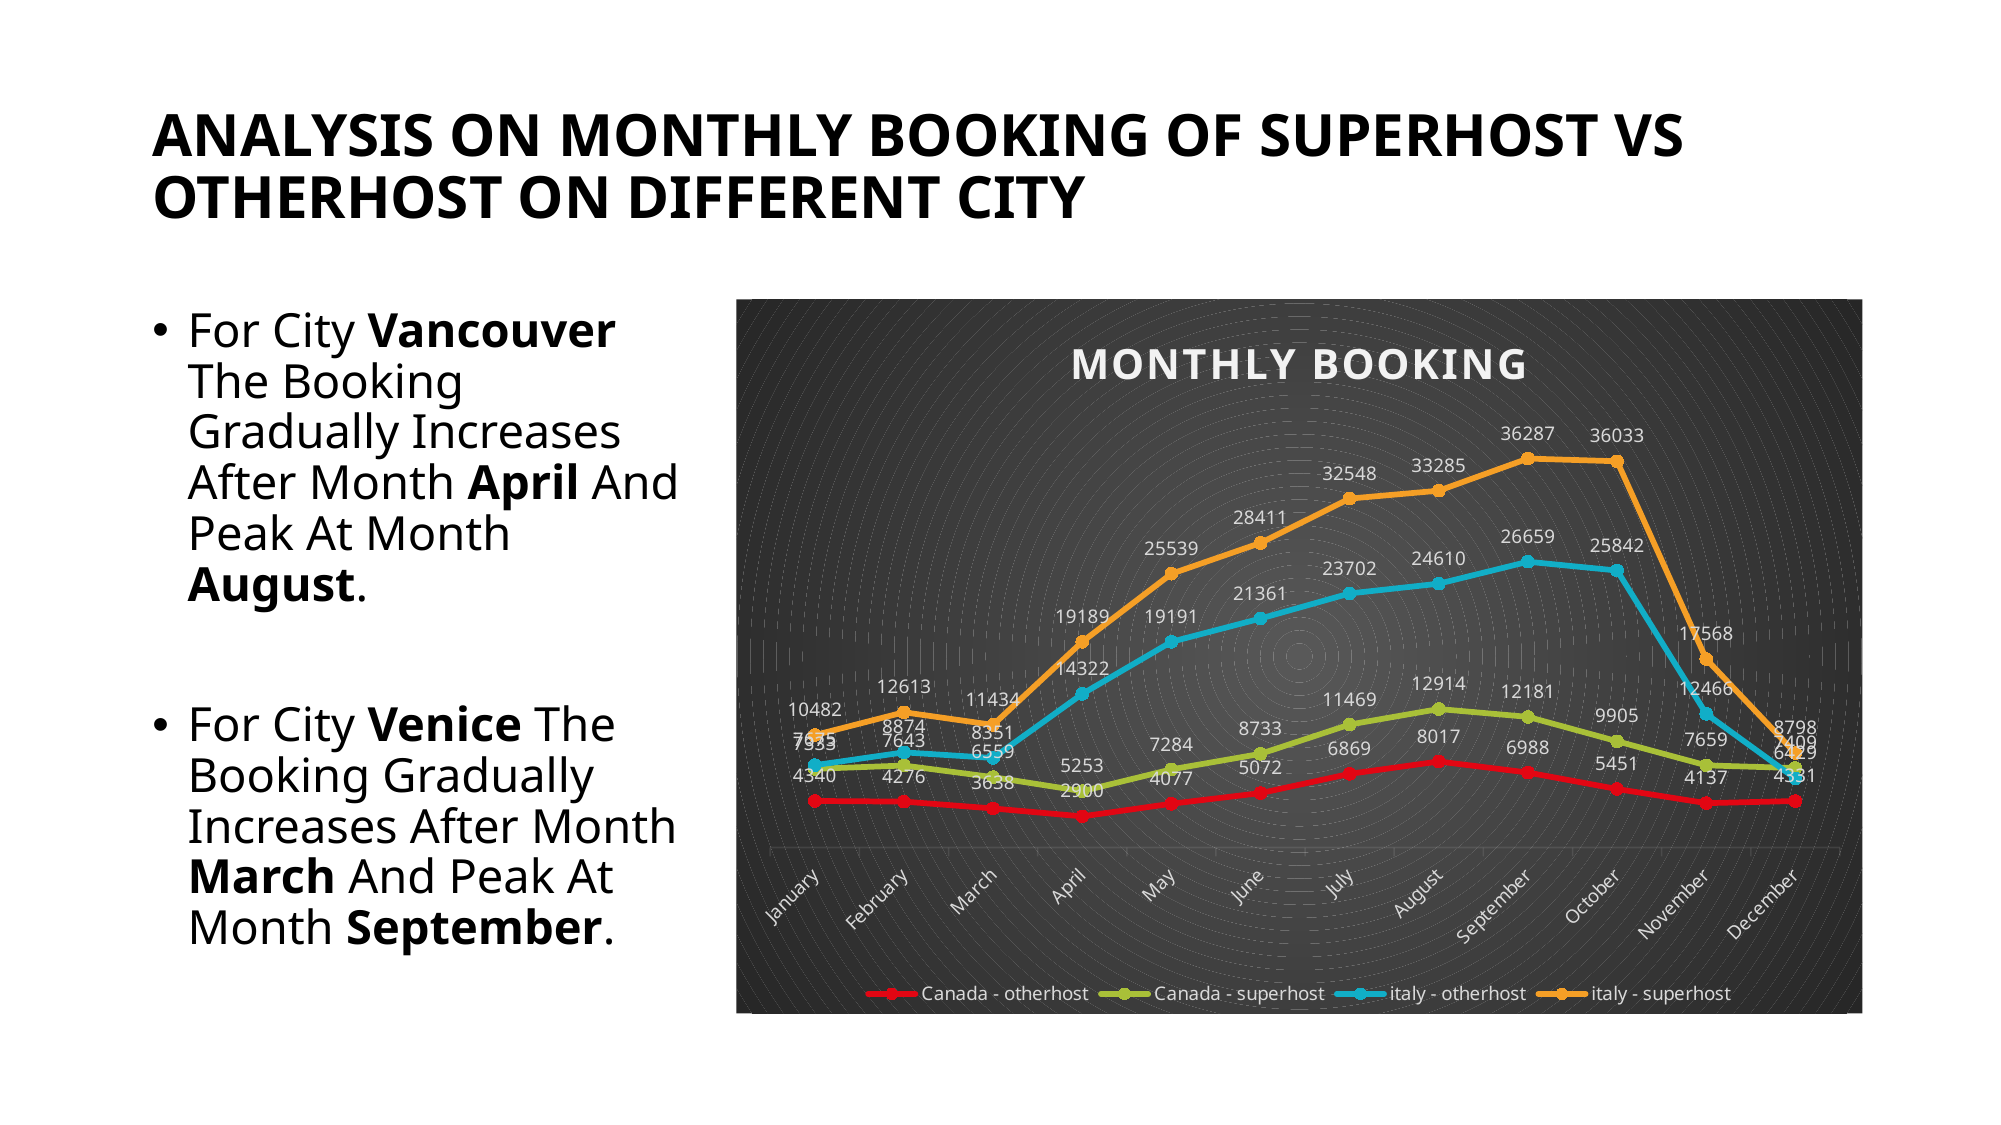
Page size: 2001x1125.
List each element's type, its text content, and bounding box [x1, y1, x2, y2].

list For City Vancouver The Booking Gradually Increases After Month April And Peak At Month August. For City Venice The Booking Gradually Increases After Month March And Peak At Month September. [137, 299, 696, 1014]
chart [736, 299, 1863, 1014]
title ANALYSIS ON MONTHLY BOOKING OF SUPERHOST VS OTHERHOST ON DIFFERENT CITY [137, 59, 1863, 278]
